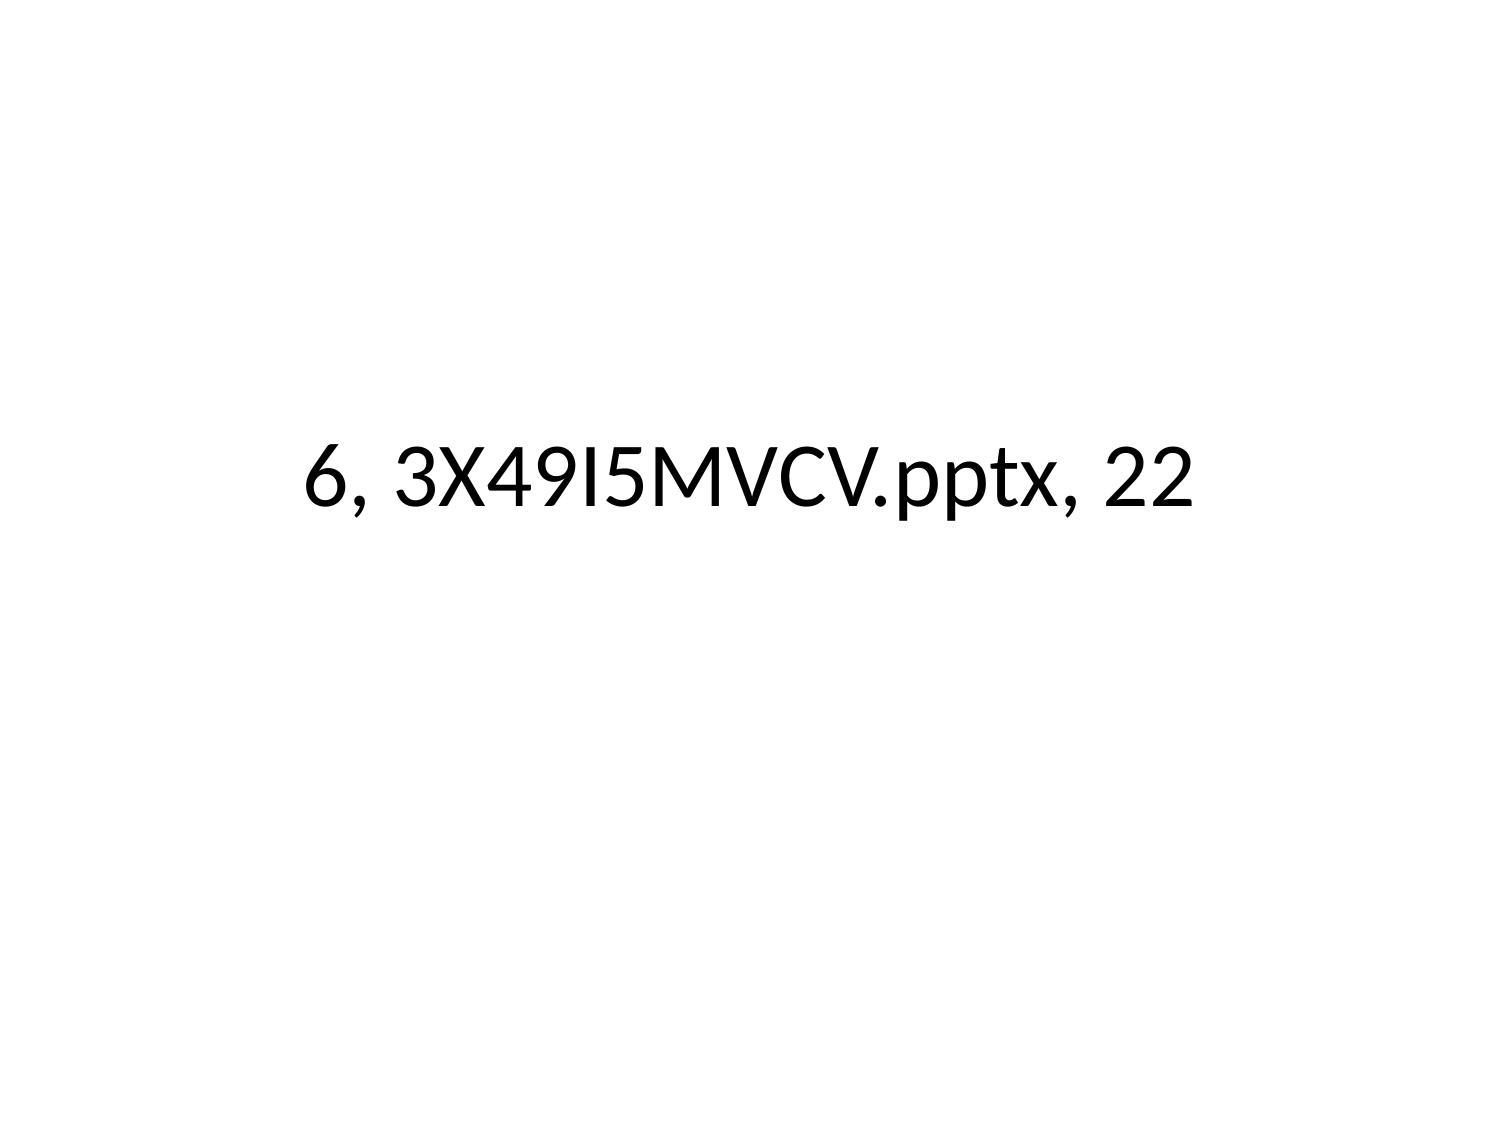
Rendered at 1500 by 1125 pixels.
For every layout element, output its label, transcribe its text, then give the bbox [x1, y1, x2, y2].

title 6, 3X49I5MVCV.pptx, 22 [112, 349, 1388, 591]
